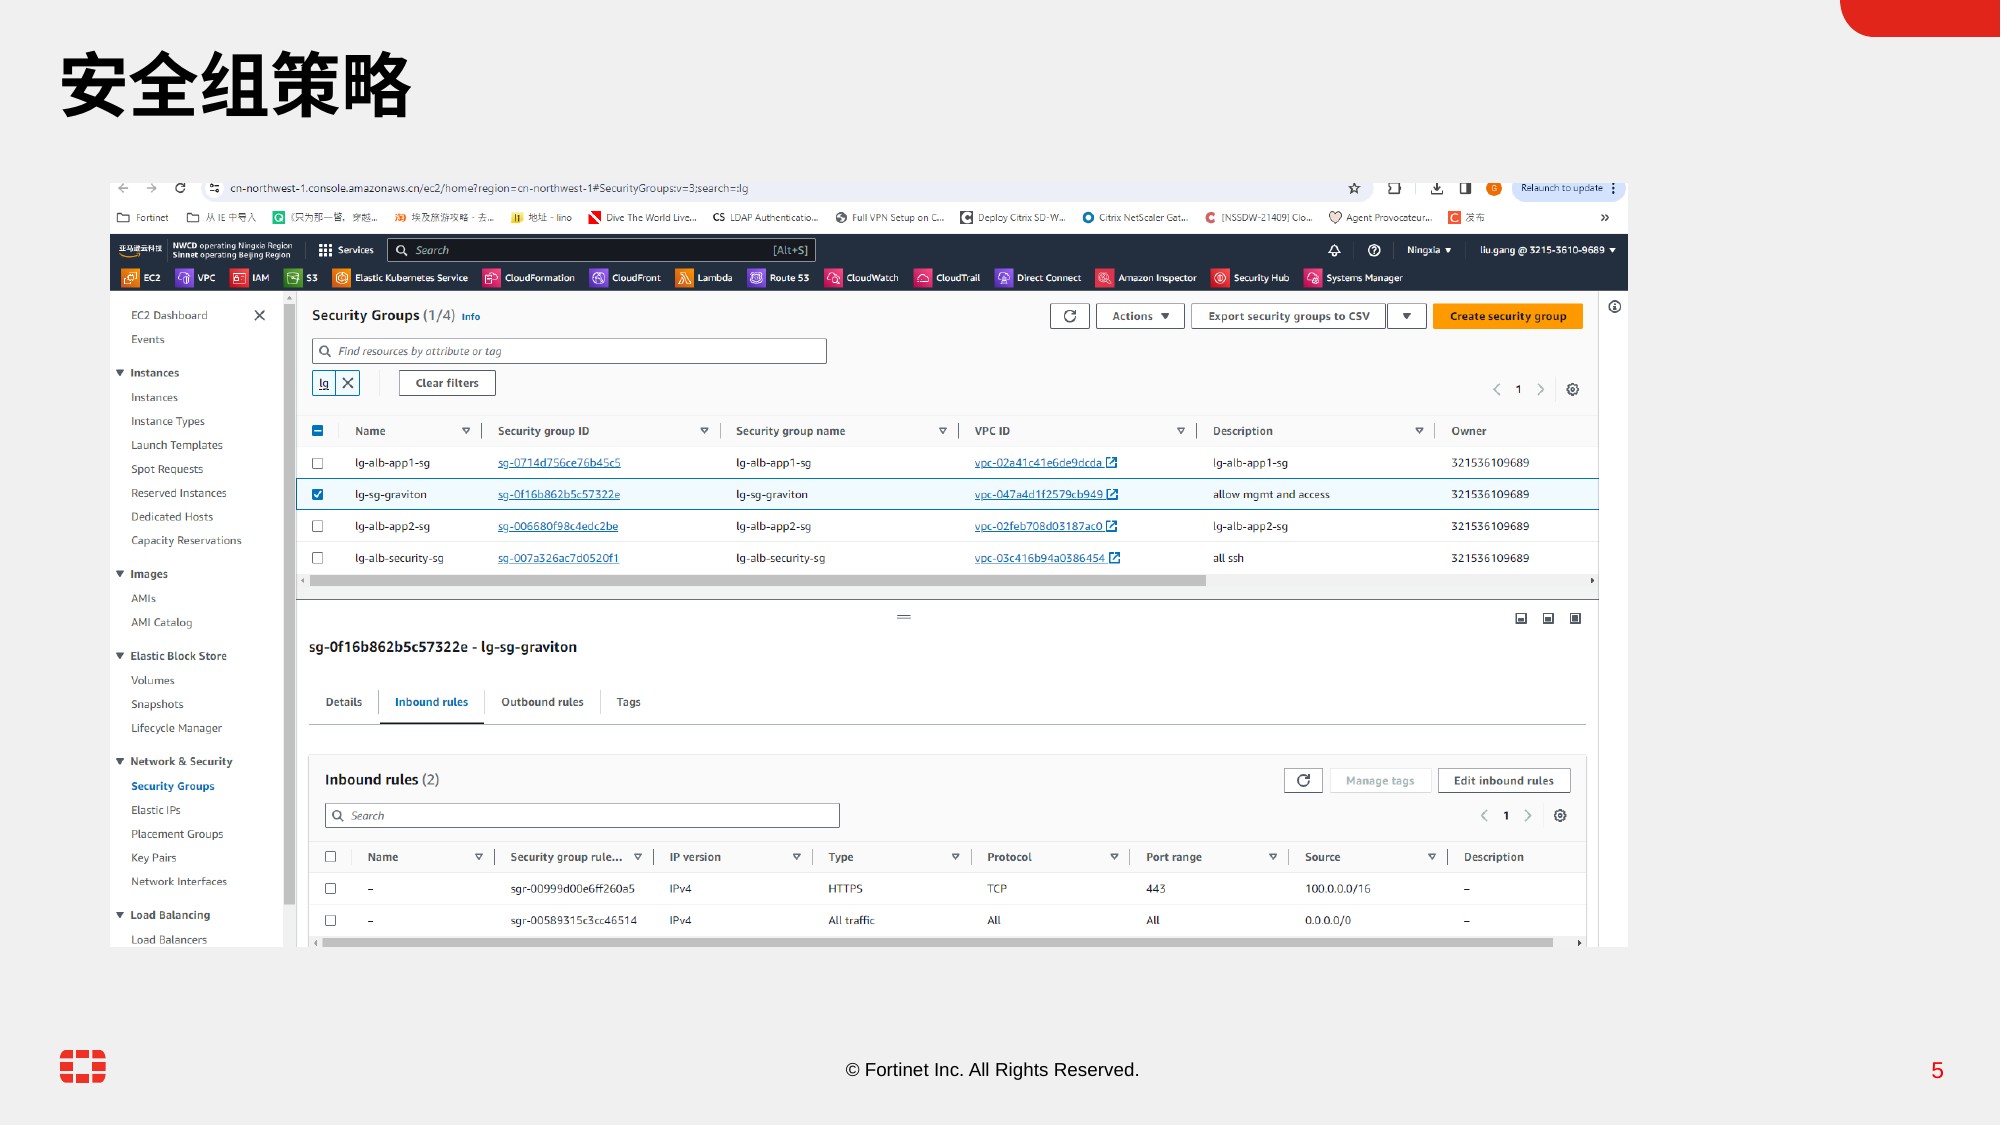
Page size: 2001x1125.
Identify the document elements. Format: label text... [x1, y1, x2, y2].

title 安全组策略 [43, 28, 1822, 148]
picture [110, 183, 1628, 947]
